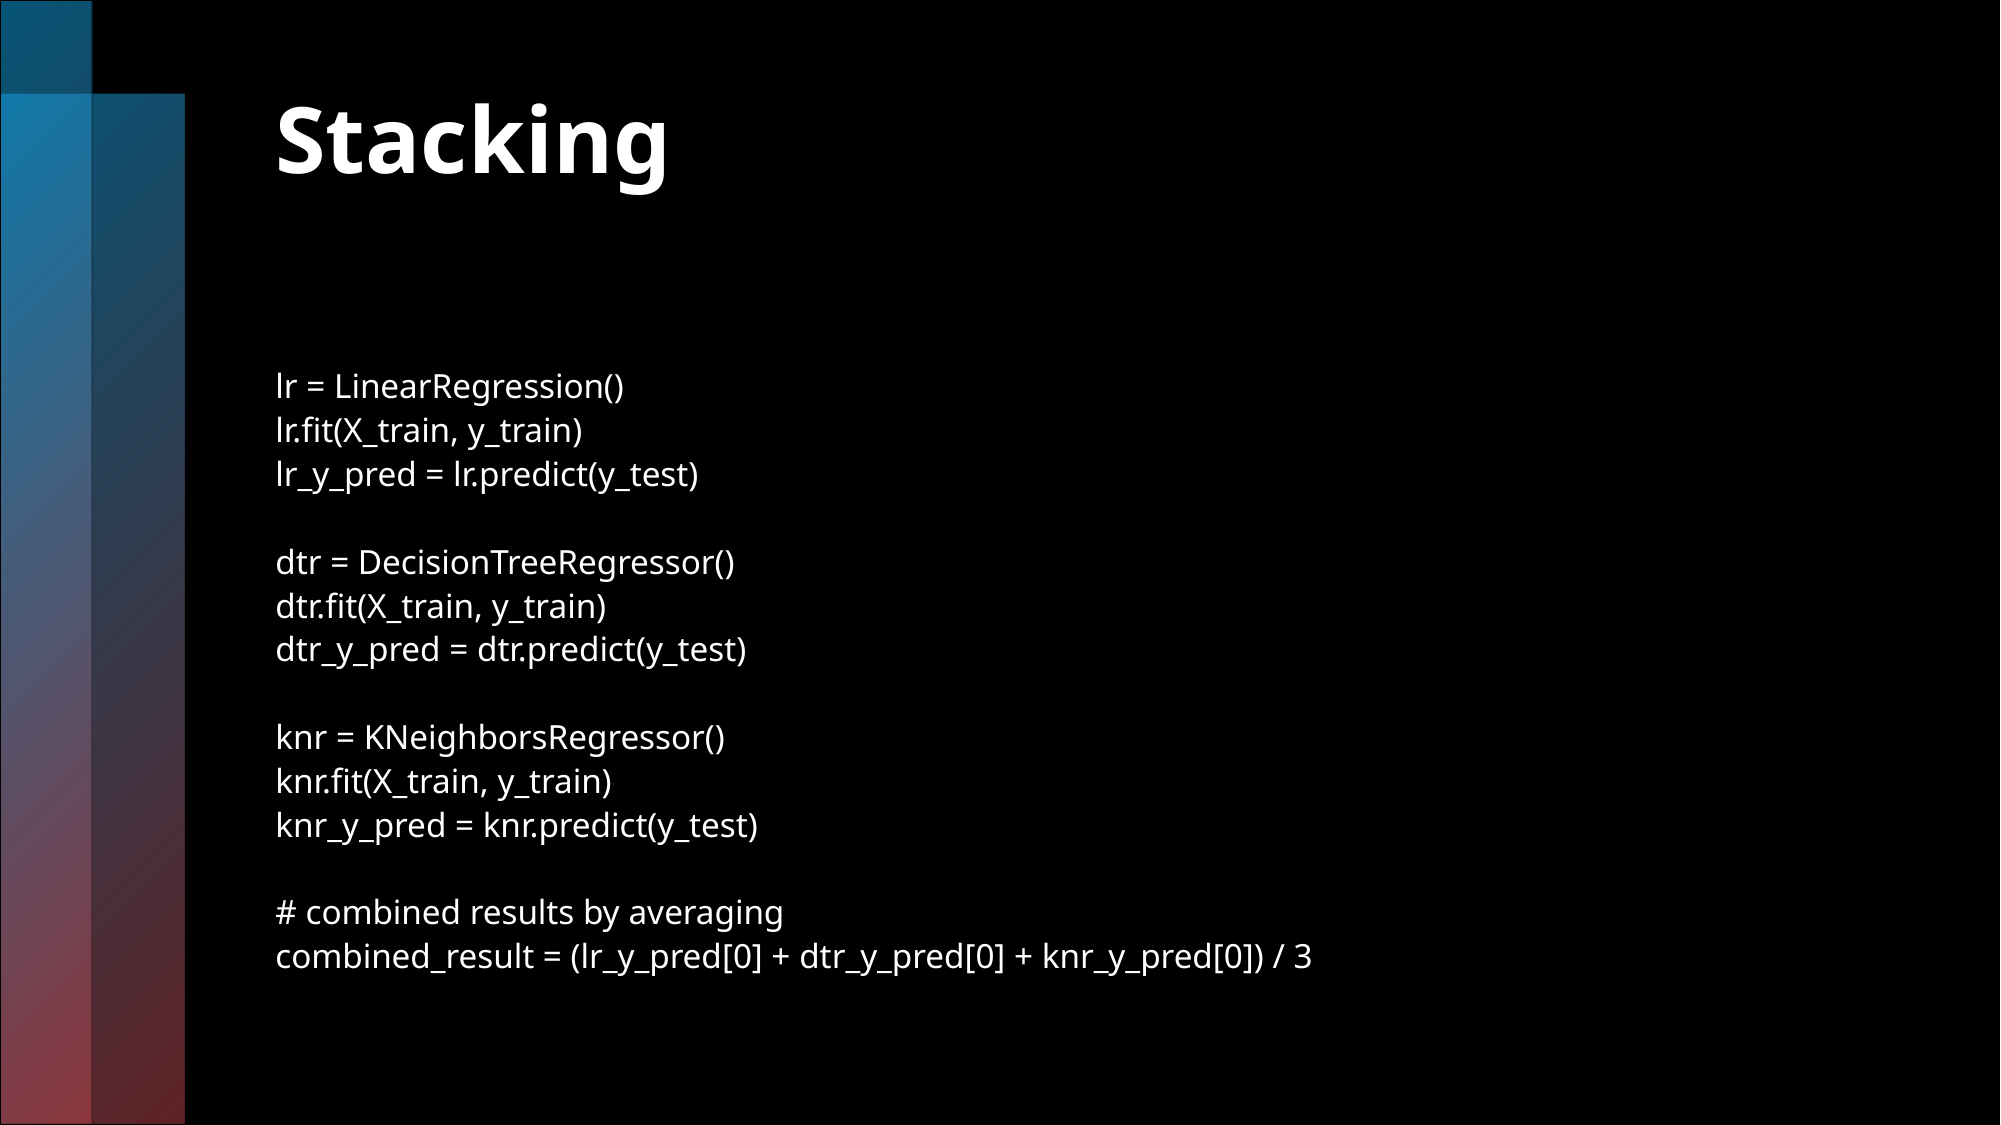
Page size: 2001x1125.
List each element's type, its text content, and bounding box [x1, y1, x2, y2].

title Stacking [260, 74, 1817, 329]
list lr = LinearRegression() lr.fit(X_train, y_train) lr_y_pred = lr.predict(y_test) dtr = DecisionTreeRegressor() dtr.fit(X_train, y_train) dtr_y_pred = dtr.predict(y_test) knr = KNeighborsRegressor() knr.fit(X_train, y_train) knr_y_pred = knr.predict(y_test) # combined results by averaging combined_result = (lr_y_pred[0] + dtr_y_pred[0] + knr_y_pred[0]) / 3 [260, 354, 1865, 999]
